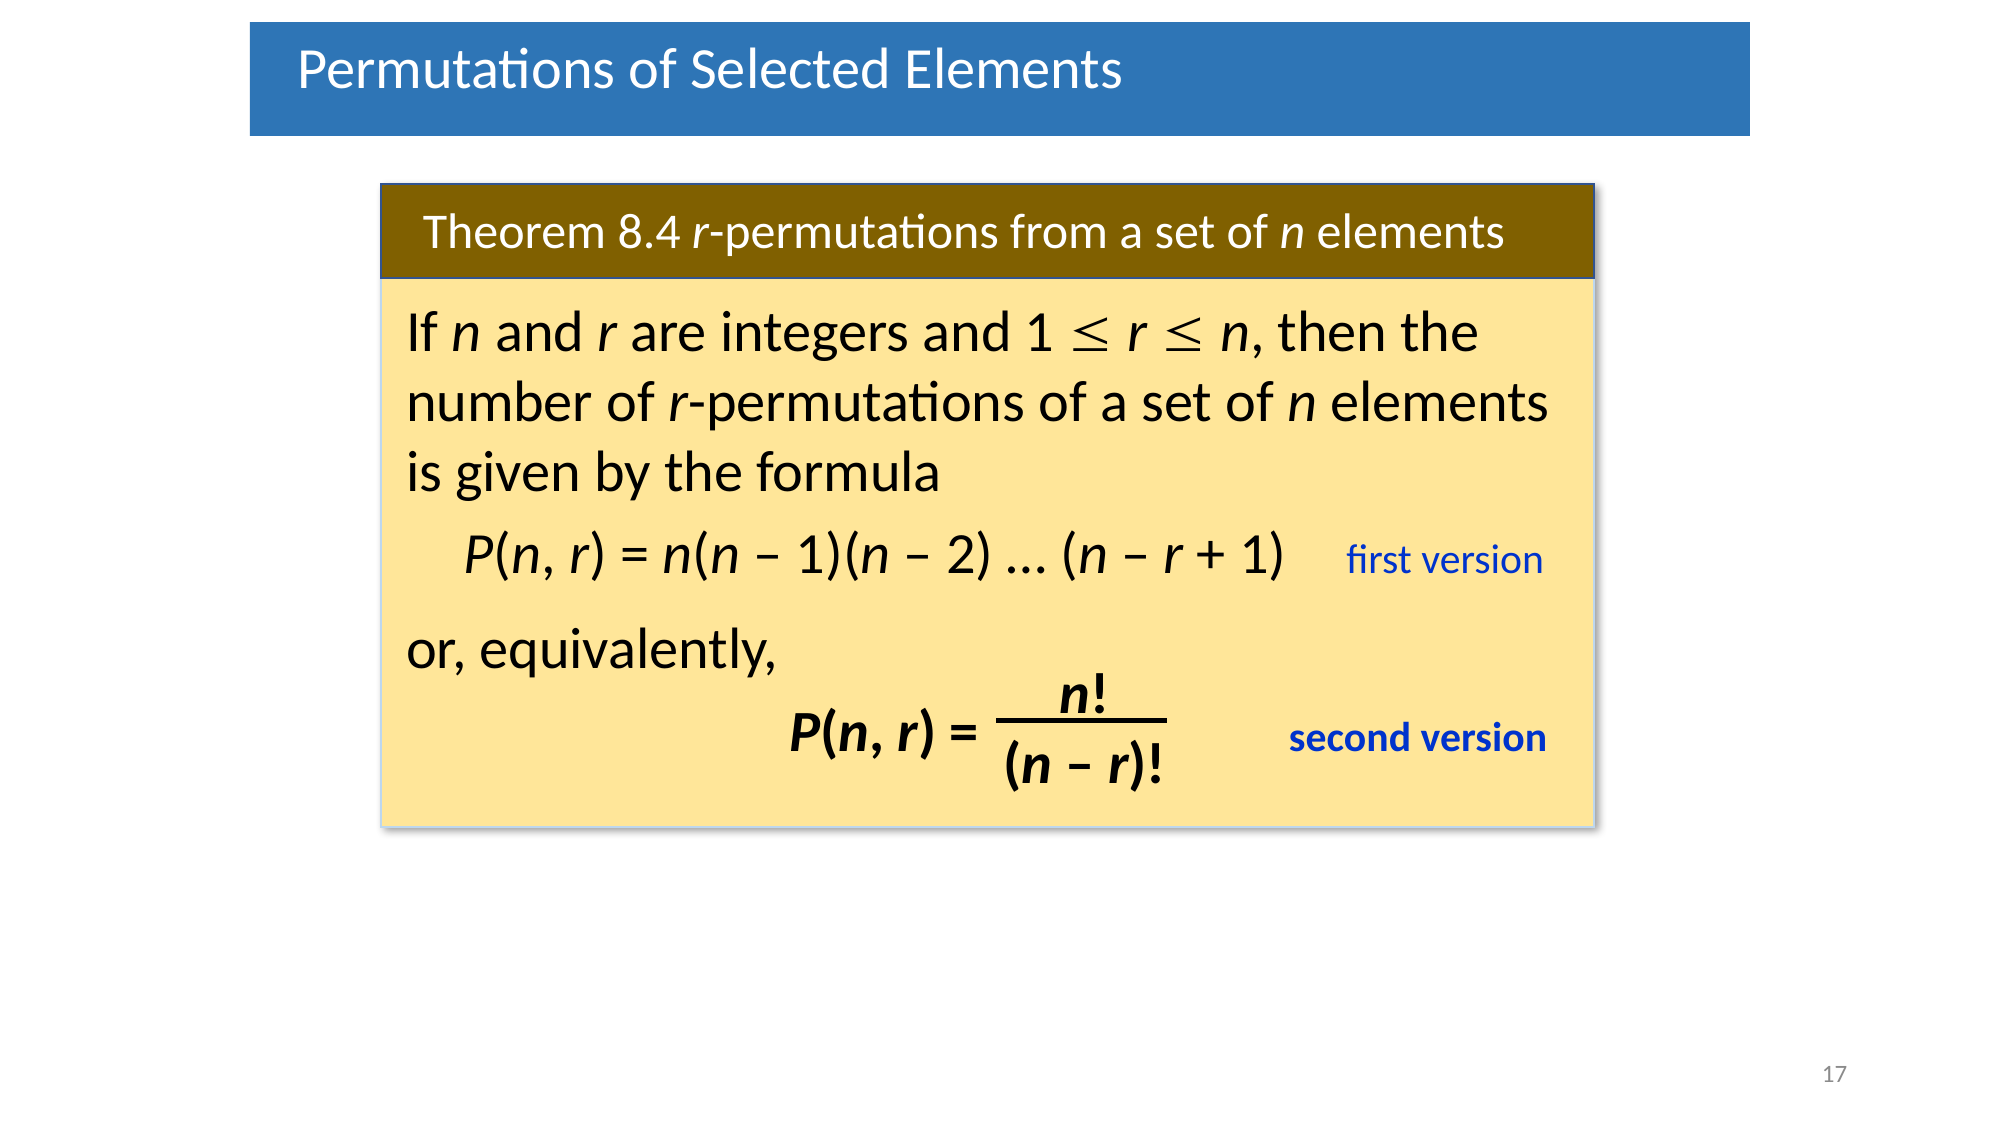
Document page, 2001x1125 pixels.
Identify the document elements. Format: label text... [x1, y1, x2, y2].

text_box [380, 183, 1605, 828]
text_box Permutations of Selected Elements [249, 22, 1750, 136]
slide_number 17 [1412, 1042, 1863, 1103]
